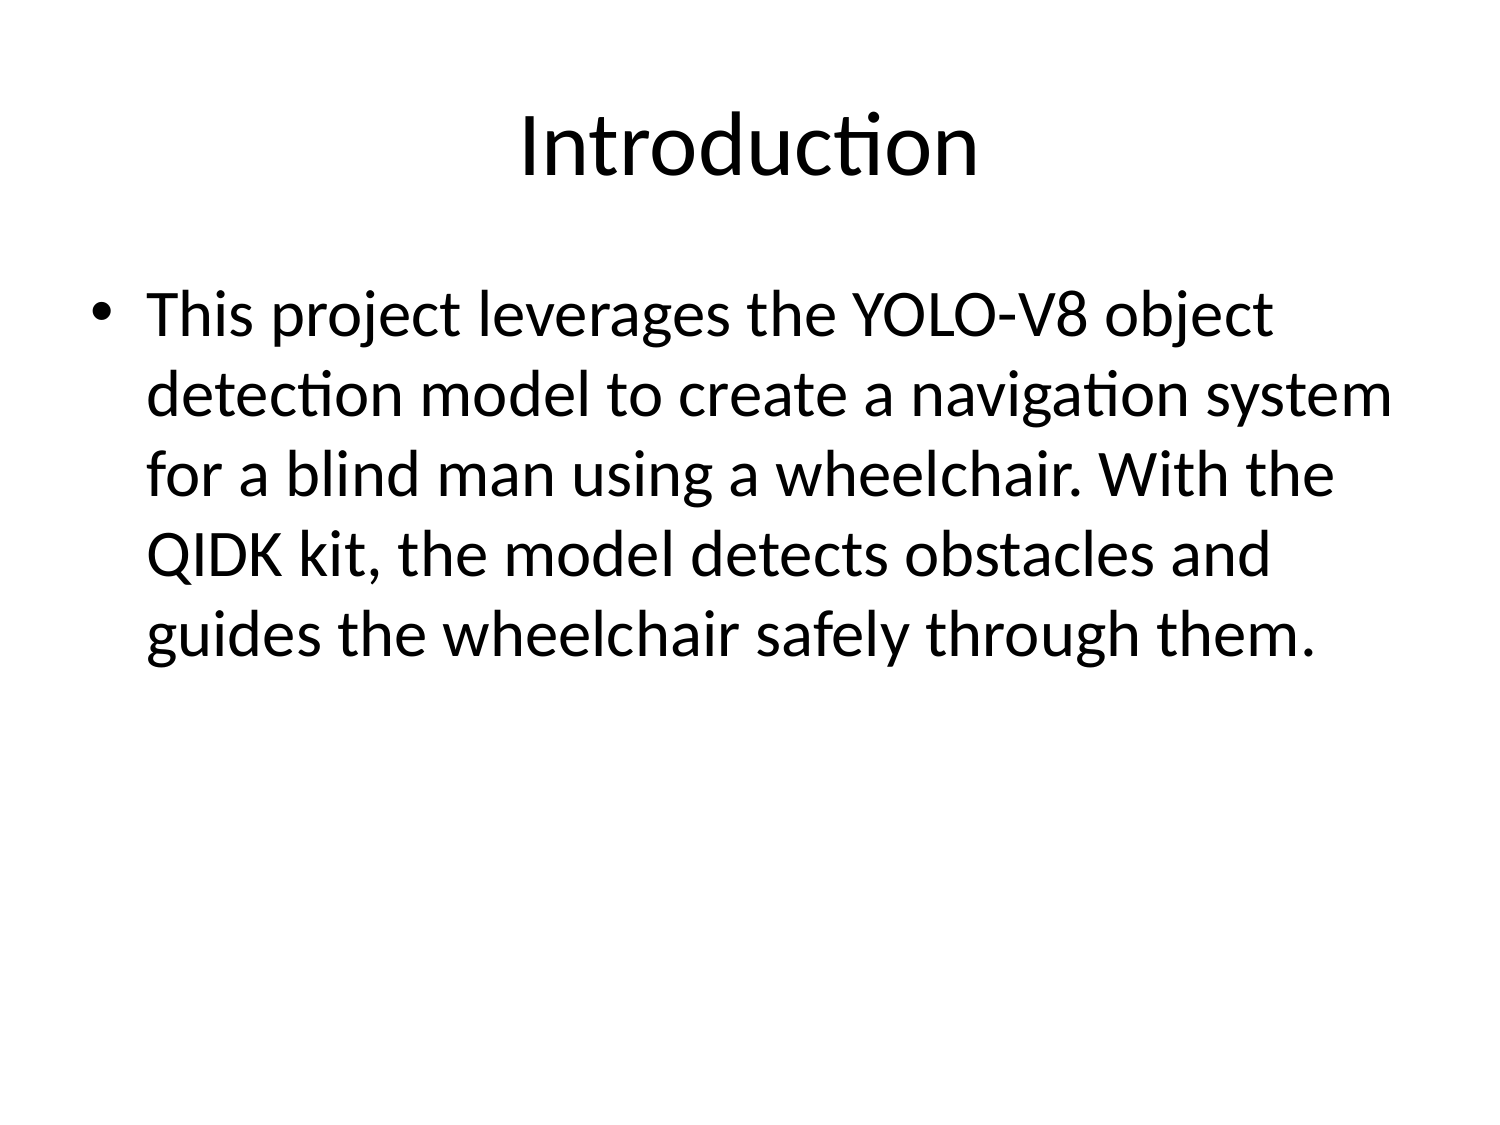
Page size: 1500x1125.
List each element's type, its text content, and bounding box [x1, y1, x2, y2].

list This project leverages the YOLO-V8 object detection model to create a navigation system for a blind man using a wheelchair. With the QIDK kit, the model detects obstacles and guides the wheelchair safely through them. [75, 262, 1425, 1005]
title Introduction [75, 45, 1425, 233]
